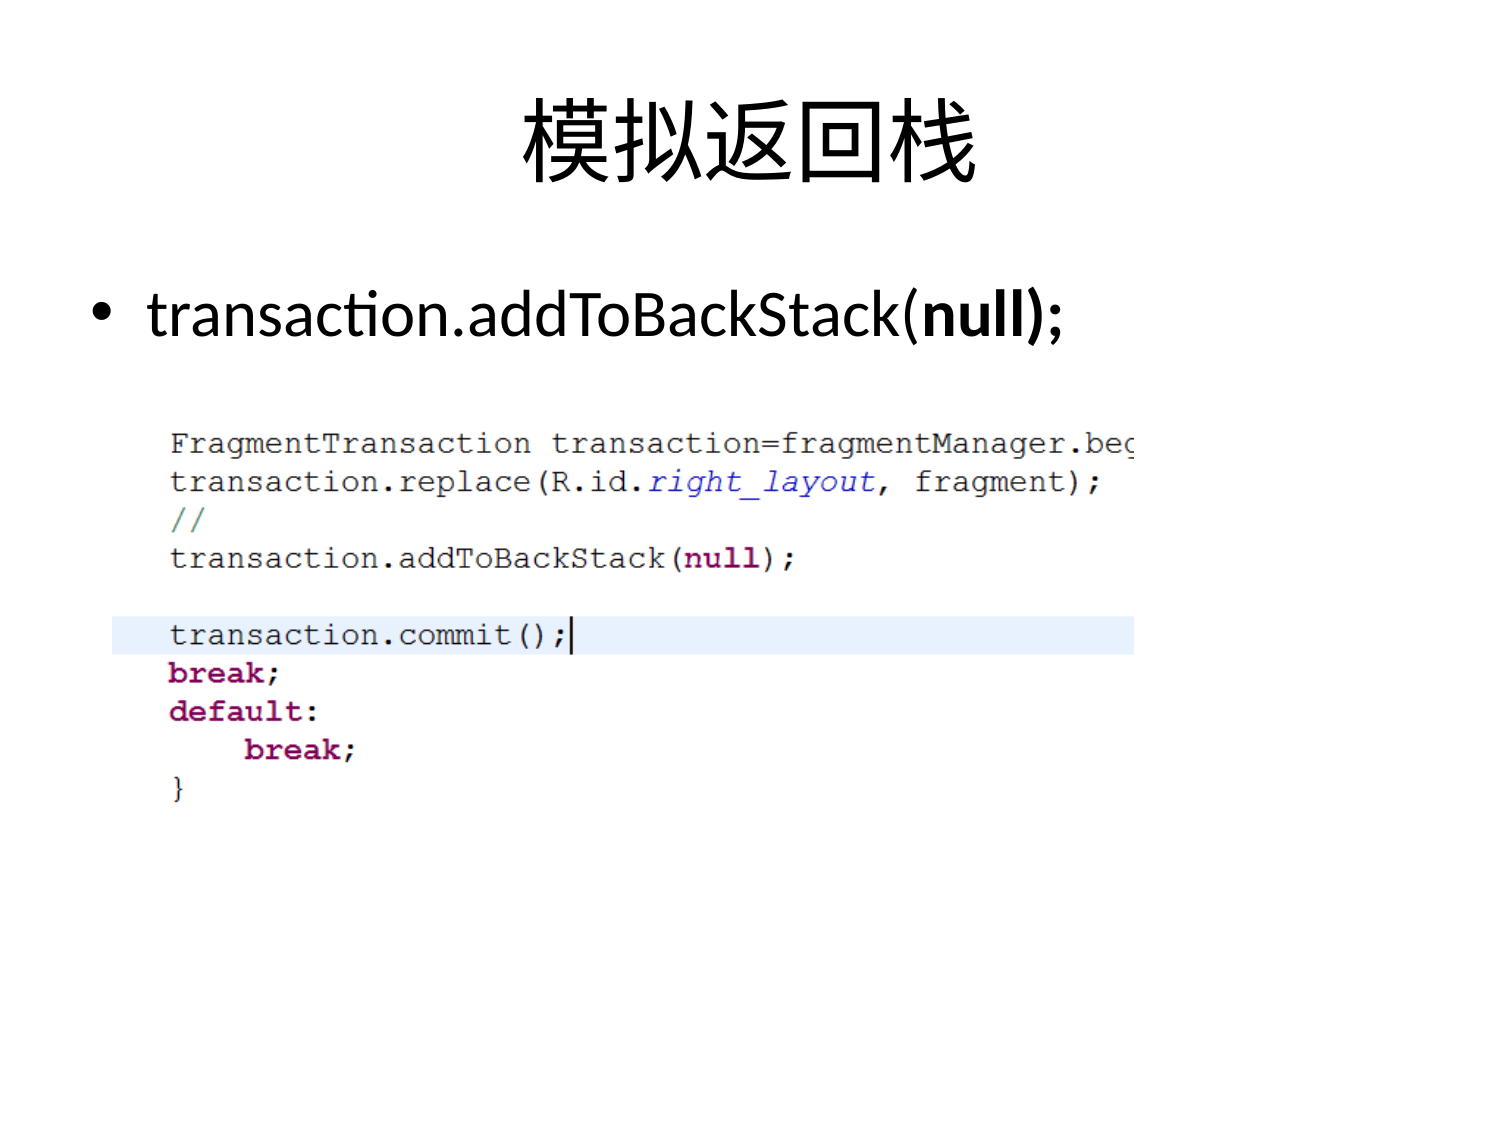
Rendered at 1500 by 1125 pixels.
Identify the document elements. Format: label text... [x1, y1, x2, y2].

list transaction.addToBackStack(null); [75, 262, 1425, 1005]
picture [111, 425, 1134, 811]
title 模拟返回栈 [75, 45, 1425, 233]
